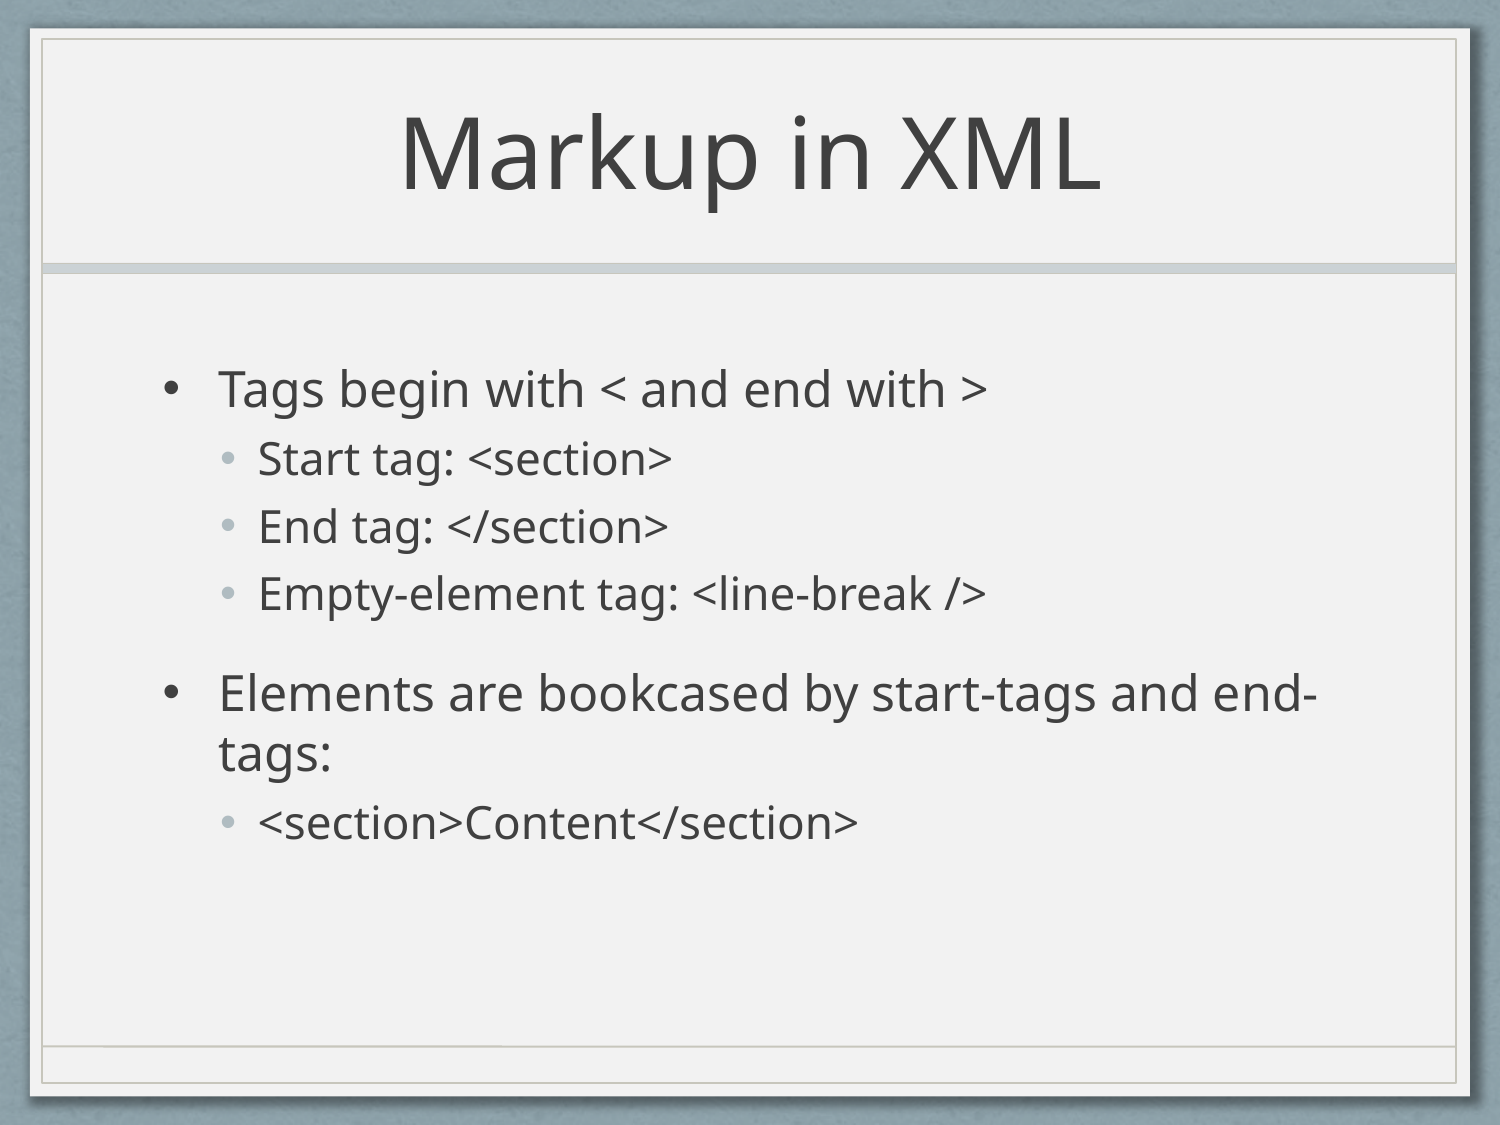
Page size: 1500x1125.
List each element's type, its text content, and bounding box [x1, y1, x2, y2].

list Tags begin with < and end with > Start tag: <section> End tag: </section> Empty-element tag: <line-break /> Elements are bookcased by start-tags and end-tags: <section>Content</section> [147, 350, 1353, 995]
title Markup in XML [147, 40, 1353, 260]
